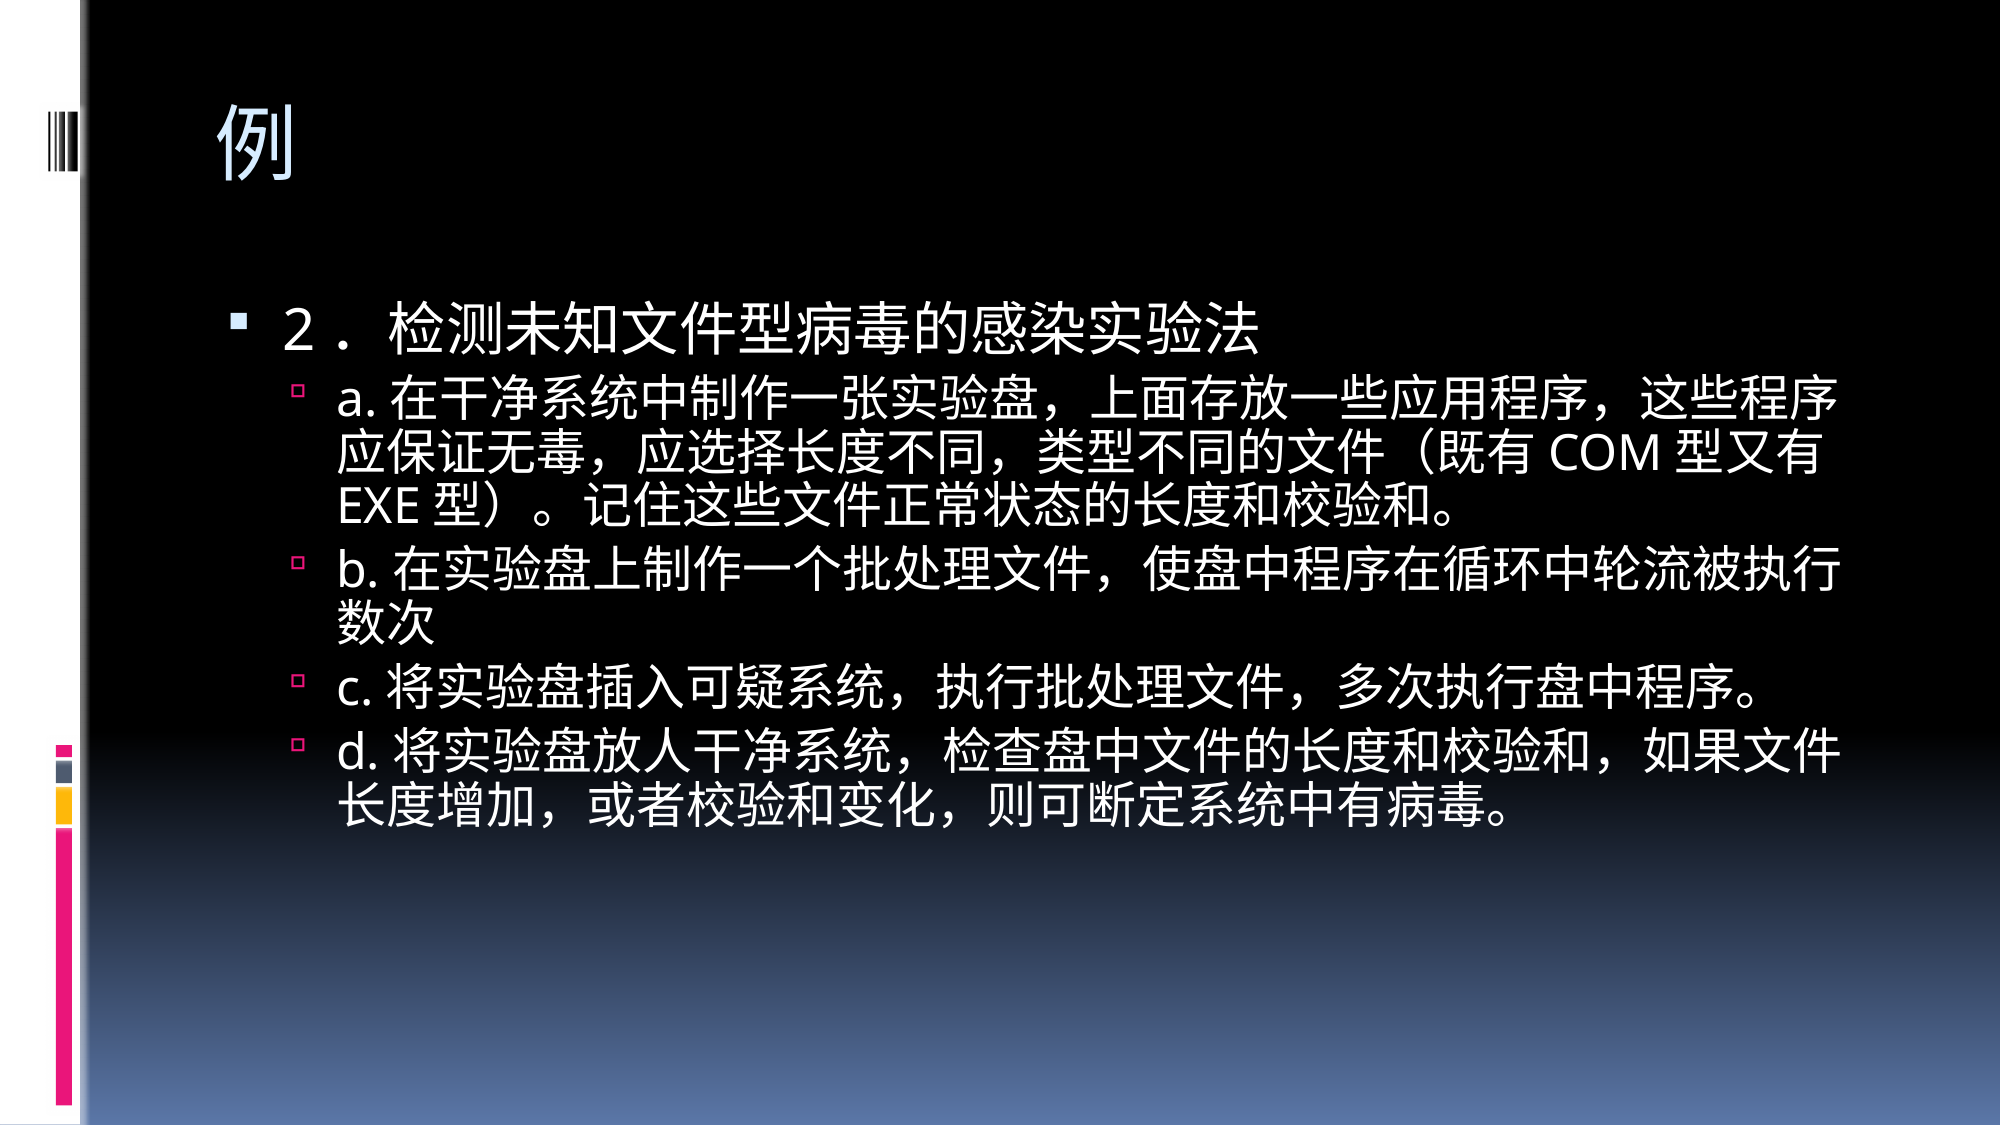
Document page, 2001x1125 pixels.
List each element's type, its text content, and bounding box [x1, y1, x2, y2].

list 2．检测未知文件型病毒的感染实验法 a.在干净系统中制作一张实验盘，上面存放一些应用程序，这些程序应保证无毒，应选择长度不同，类型不同的文件（既有COM型又有EXE型）。记住这些文件正常状态的长度和校验和。 b.在实验盘上制作一个批处理文件，使盘中程序在循环中轮流被执行数次 c.将实验盘插入可疑系统，执行批处理文件，多次执行盘中程序。 d.将实验盘放人干净系统，检查盘中文件的长度和校验和，如果文件长度增加，或者校验和变化，则可断定系统中有病毒。 [200, 292, 1900, 1043]
title 例 [200, 83, 1900, 234]
